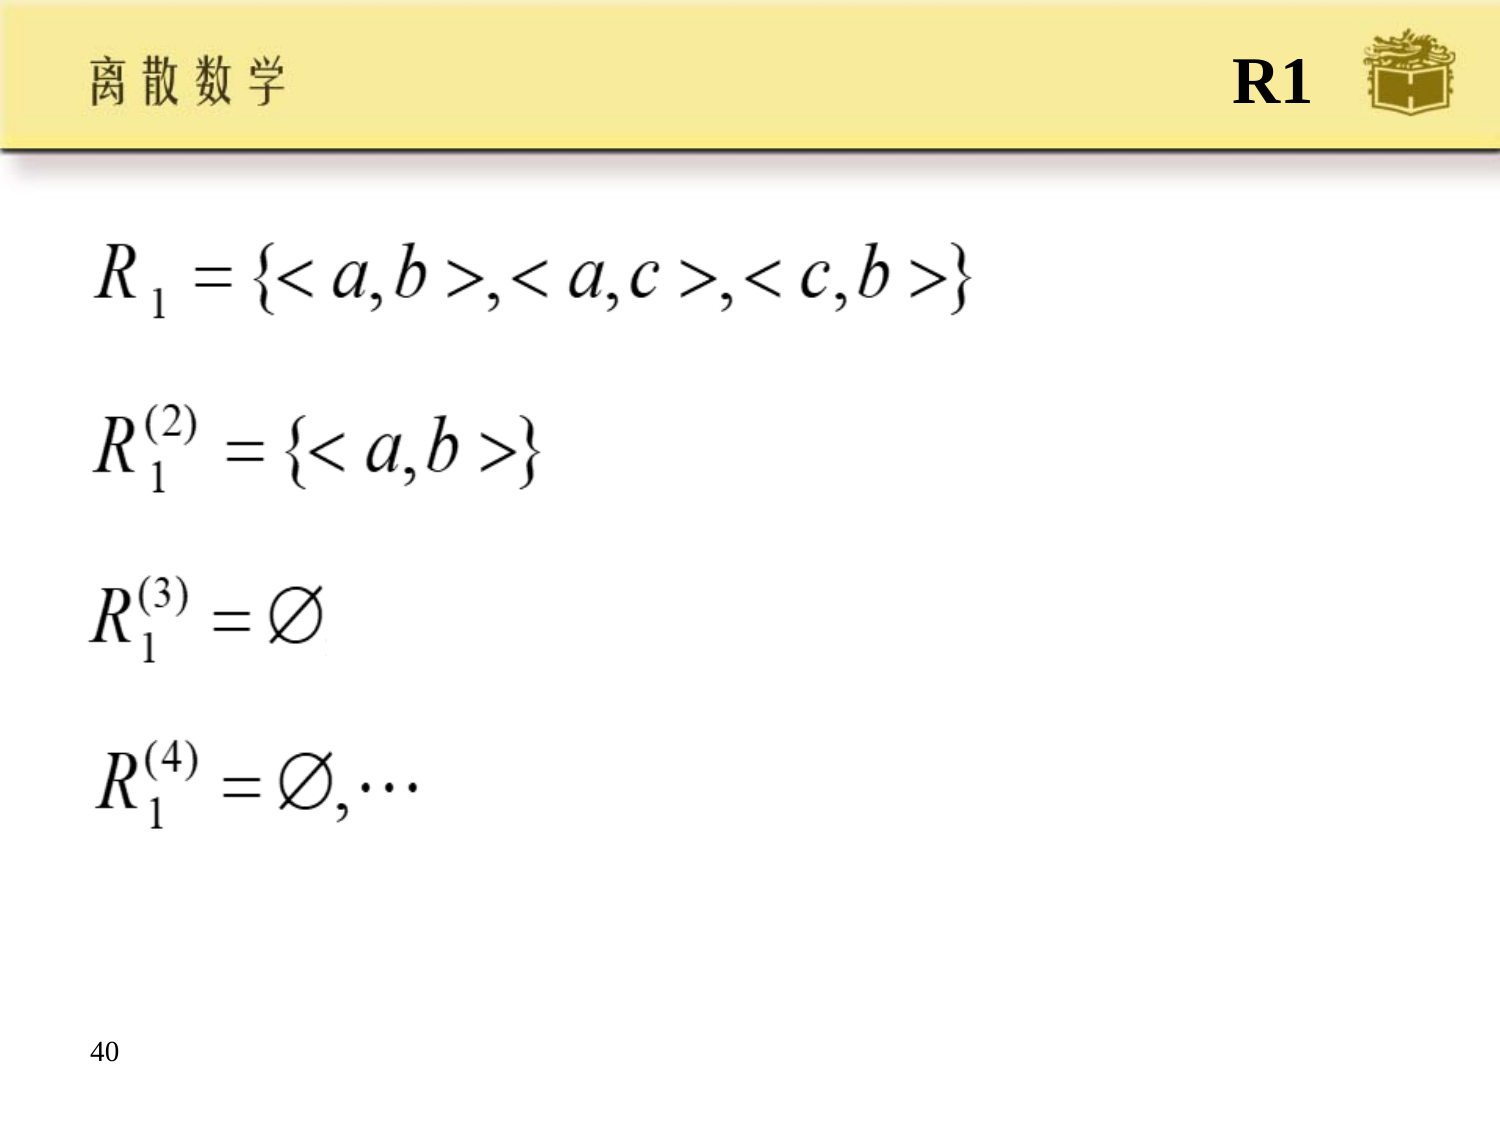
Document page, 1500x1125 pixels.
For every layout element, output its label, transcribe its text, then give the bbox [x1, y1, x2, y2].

title R1 [324, 42, 1329, 112]
slide_number 40 [75, 1024, 425, 1103]
picture [0, 0, 1500, 1125]
